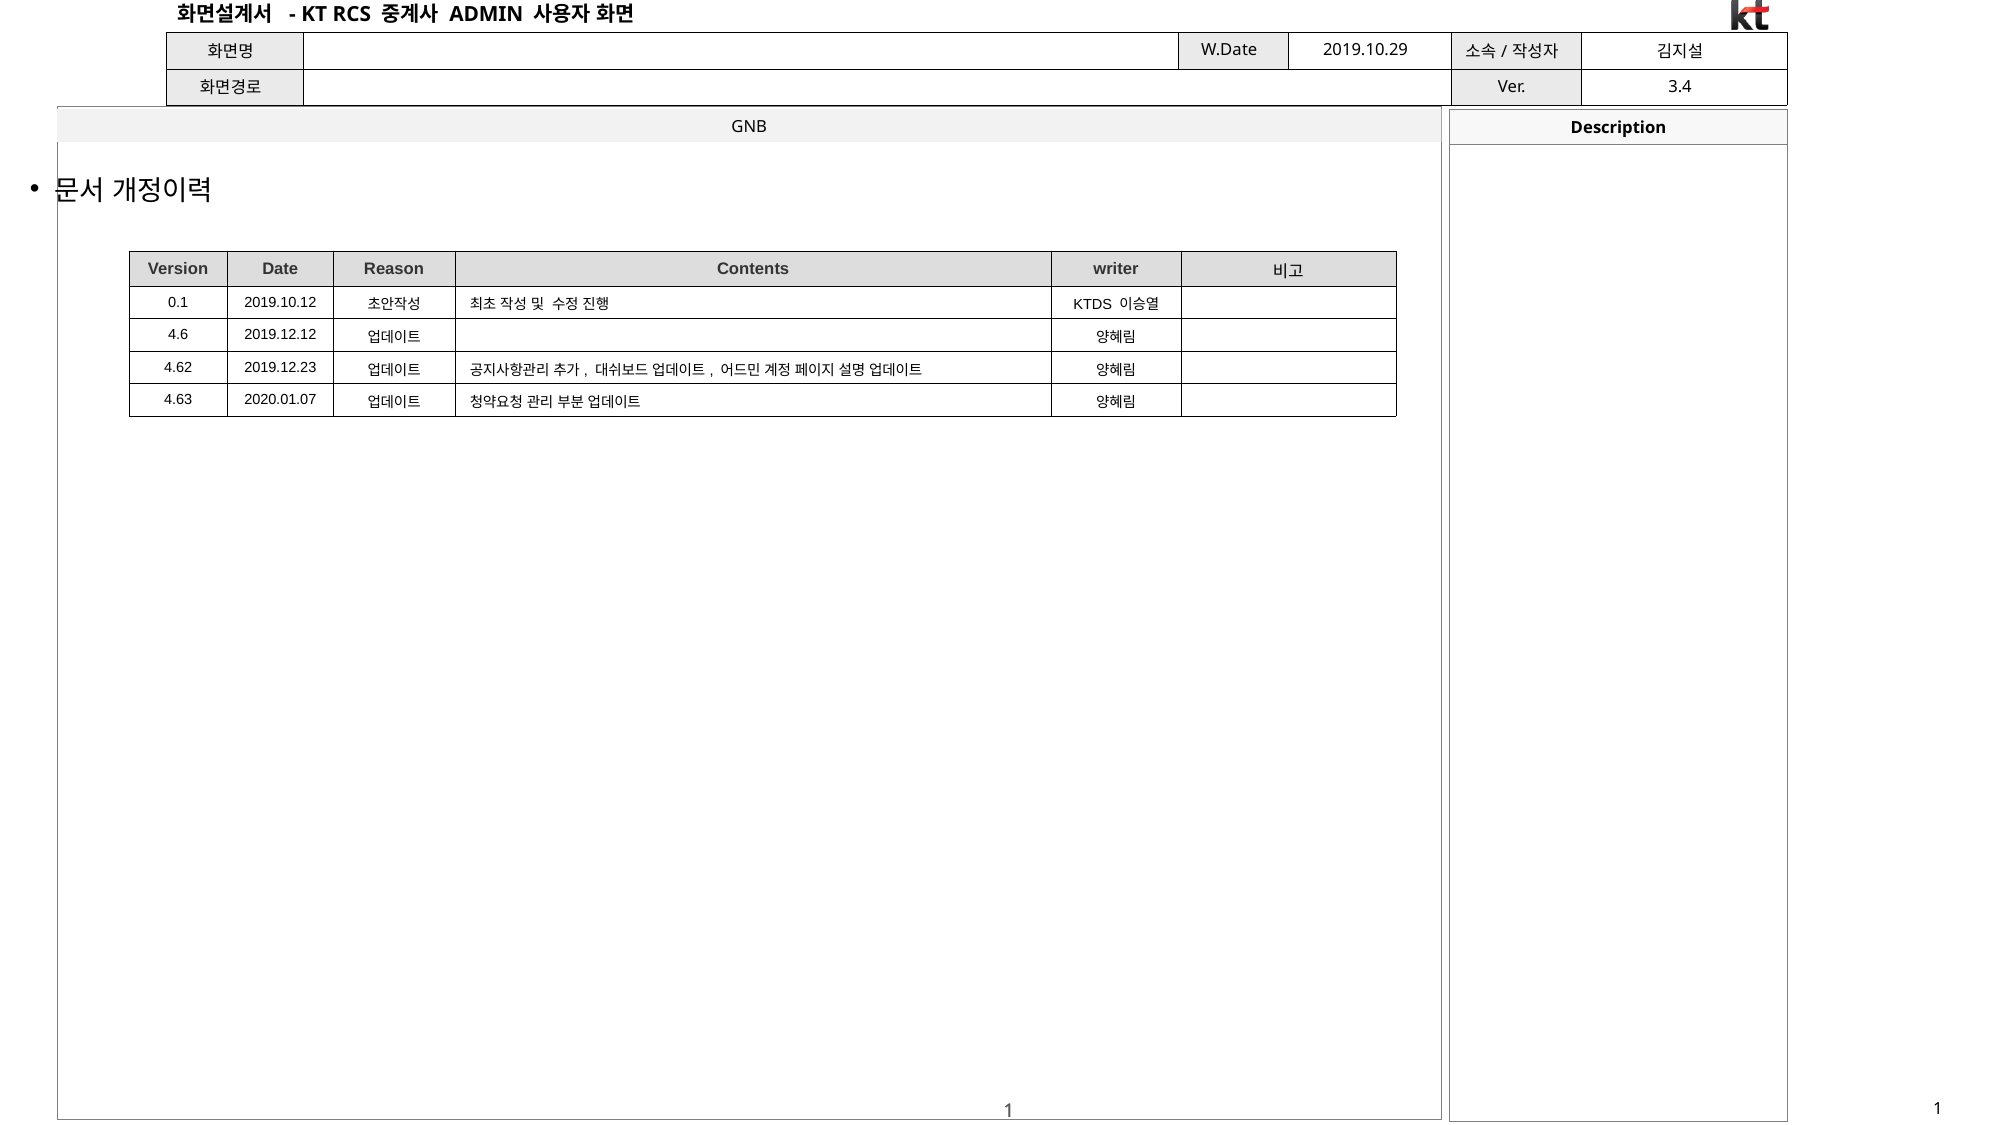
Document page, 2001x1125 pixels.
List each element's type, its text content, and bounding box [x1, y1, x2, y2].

table_cell [456, 319, 1051, 351]
table_header writer [1052, 252, 1181, 286]
table_cell 4.63 [130, 384, 227, 416]
table_header 비고 [1182, 252, 1396, 286]
table_cell [1182, 352, 1396, 383]
table_cell 2019.12.12 [228, 319, 333, 351]
table_header Version [130, 252, 227, 286]
table_cell 양혜림 [1052, 319, 1181, 351]
table_cell 0.1 [130, 287, 227, 318]
table_cell [1182, 384, 1396, 416]
table_cell 청약요청 관리 부분 업데이트 [456, 384, 1051, 416]
table_cell 업데이트 [334, 352, 455, 383]
table_cell 초안작성 [334, 287, 455, 318]
table_cell 4.62 [130, 352, 227, 383]
table_header Reason [334, 252, 455, 286]
picture [1731, 0, 1769, 30]
table_cell [1182, 319, 1396, 351]
table_cell 최초 작성 및 수정 진행 [456, 287, 1051, 318]
table_cell 4.6 [130, 319, 227, 351]
table_cell 업데이트 [334, 319, 455, 351]
table_header Date [228, 252, 333, 286]
table_cell 양혜림 [1052, 384, 1181, 416]
list 문서 개정이력 [14, 164, 1628, 216]
table_header Contents [456, 252, 1051, 286]
table_cell 2020.01.07 [228, 384, 333, 416]
table_cell 공지사항관리 추가, 대쉬보드 업데이트, 어드민 계정 페이지 설명 업데이트 [456, 352, 1051, 383]
table_cell 업데이트 [334, 384, 455, 416]
table_cell 2019.10.12 [228, 287, 333, 318]
table_cell 2019.12.23 [228, 352, 333, 383]
table_cell [1182, 287, 1396, 318]
table_cell KTDS 이승열 [1052, 287, 1181, 318]
table_cell 양혜림 [1052, 352, 1181, 383]
